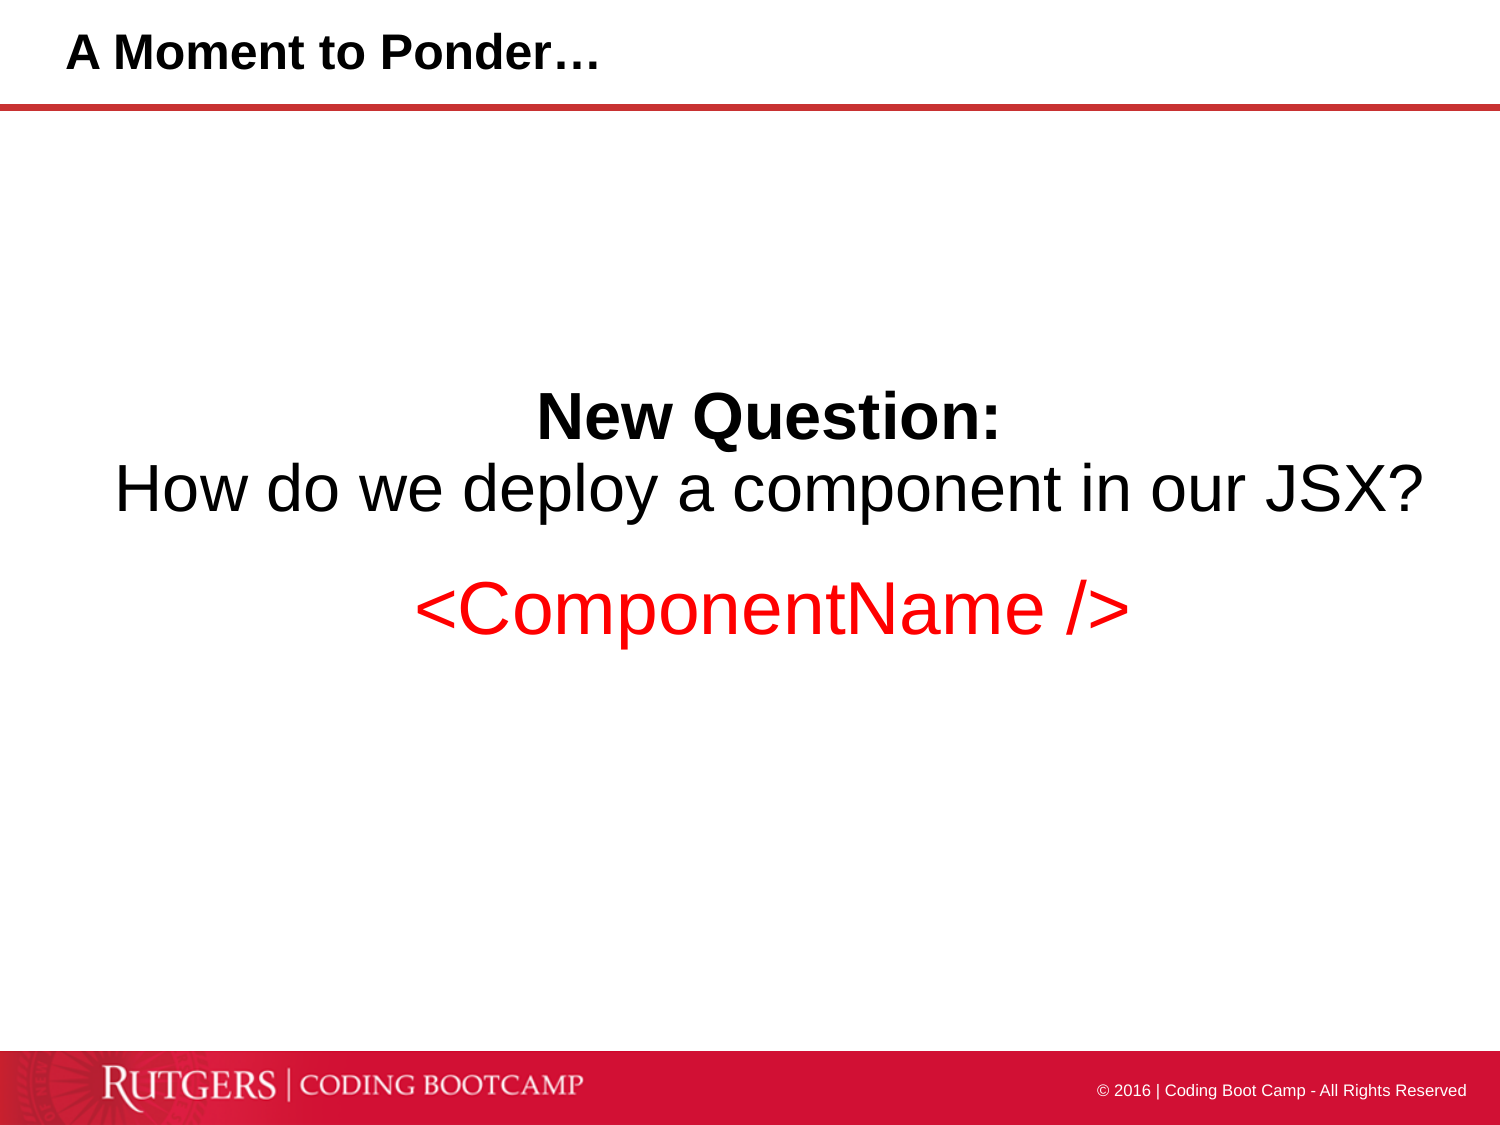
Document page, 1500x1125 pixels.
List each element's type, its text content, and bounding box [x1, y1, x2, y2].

text_box <ComponentName /> [49, 562, 1459, 781]
picture [0, 1051, 650, 1125]
text_box New Question: How do we deploy a component in our JSX? [47, 374, 1456, 613]
title A Moment to Ponder… [50, 0, 948, 108]
